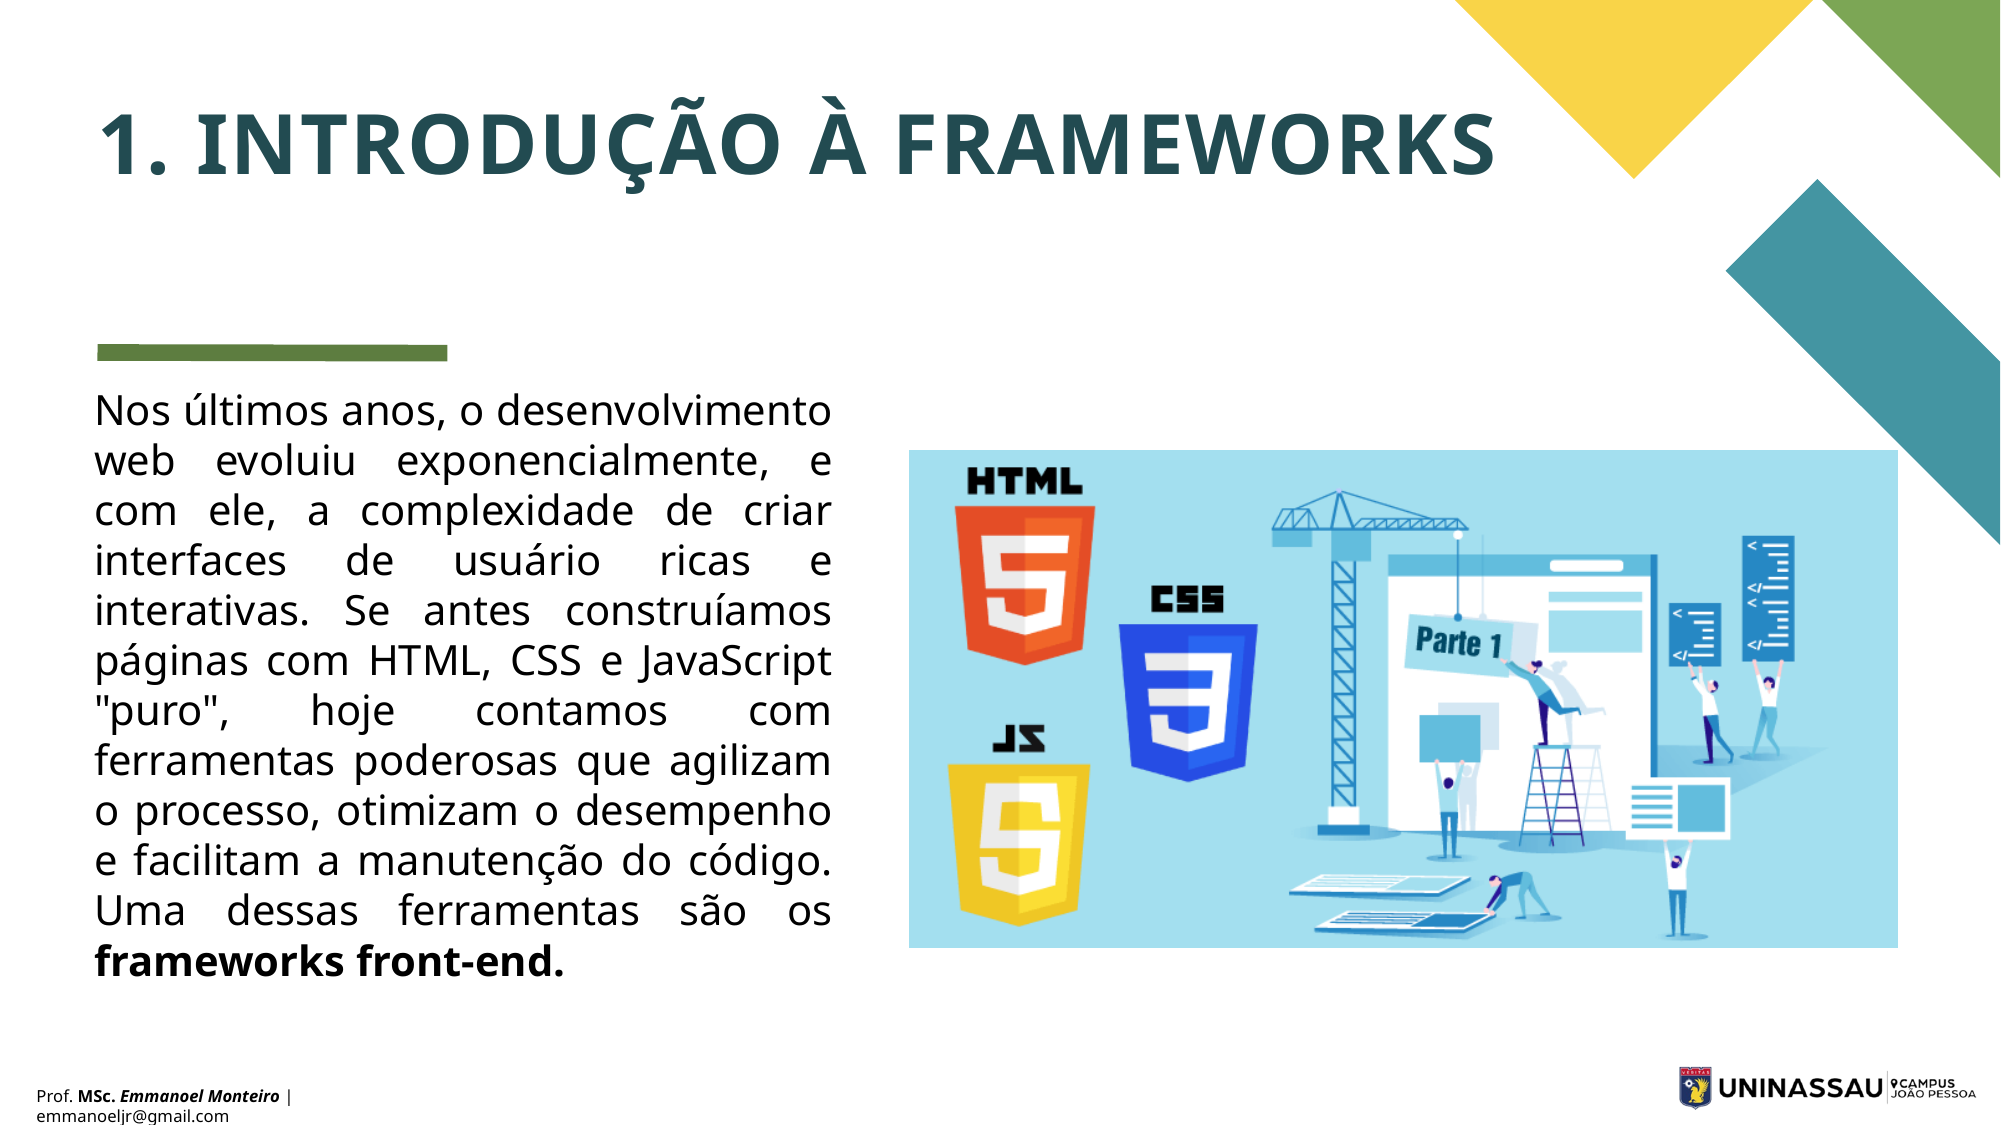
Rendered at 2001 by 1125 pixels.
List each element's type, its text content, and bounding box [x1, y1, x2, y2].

picture [1673, 1059, 1979, 1114]
text_box Prof. MSc. Emmanoel Monteiro | emmanoeljr@gmail.com [21, 1078, 457, 1125]
picture [909, 450, 1898, 948]
title 1. INTRODUÇÃO À FRAMEWORKS [97, 32, 1898, 291]
text_box Nos últimos anos, o desenvolvimento web evoluiu exponencialmente, e com ele, a complexidade de criar interfaces de usuário ricas e interativas. Se antes construíamos páginas com HTML, CSS e JavaScript "puro", hoje contamos com ferramentas poderosas que agilizam o processo, otimizam o desempenho e facilitam a manutenção do código. Uma dessas ferramentas são os frameworks front-end. [79, 376, 848, 992]
